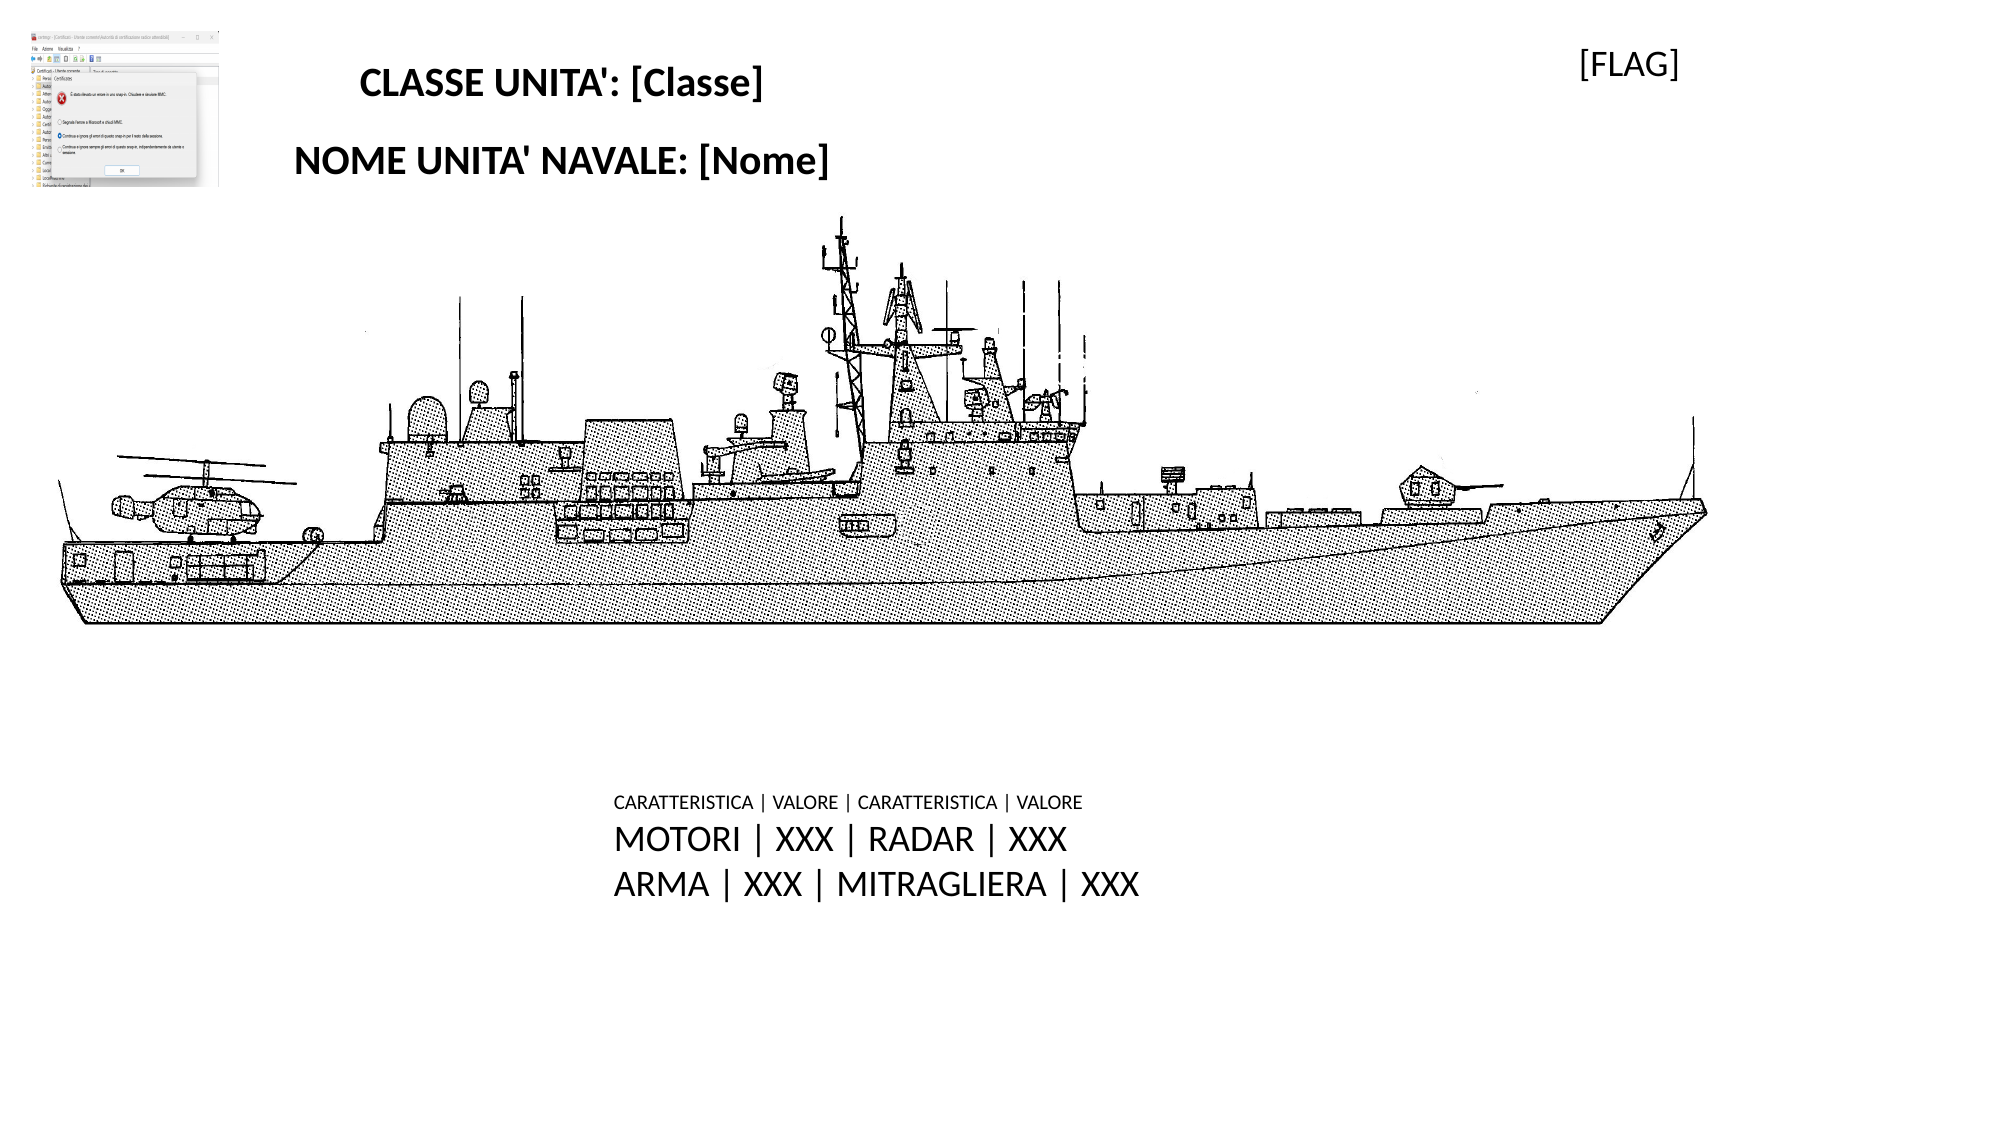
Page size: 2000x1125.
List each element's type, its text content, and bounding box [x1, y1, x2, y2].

text_box CLASSE UNITA': [Classe] [345, 46, 780, 112]
text_box NOME UNITA' NAVALE: [Nome] [279, 125, 846, 186]
picture [30, 30, 1724, 657]
text_box CARATTERISTICA | VALORE | CARATTERISTICA | VALORE MOTORI | XXX | RADAR | XXX ARMA | XXX | MITRAGLIERA | XXX [599, 781, 1156, 911]
text_box [FLAG] [1564, 31, 1696, 91]
